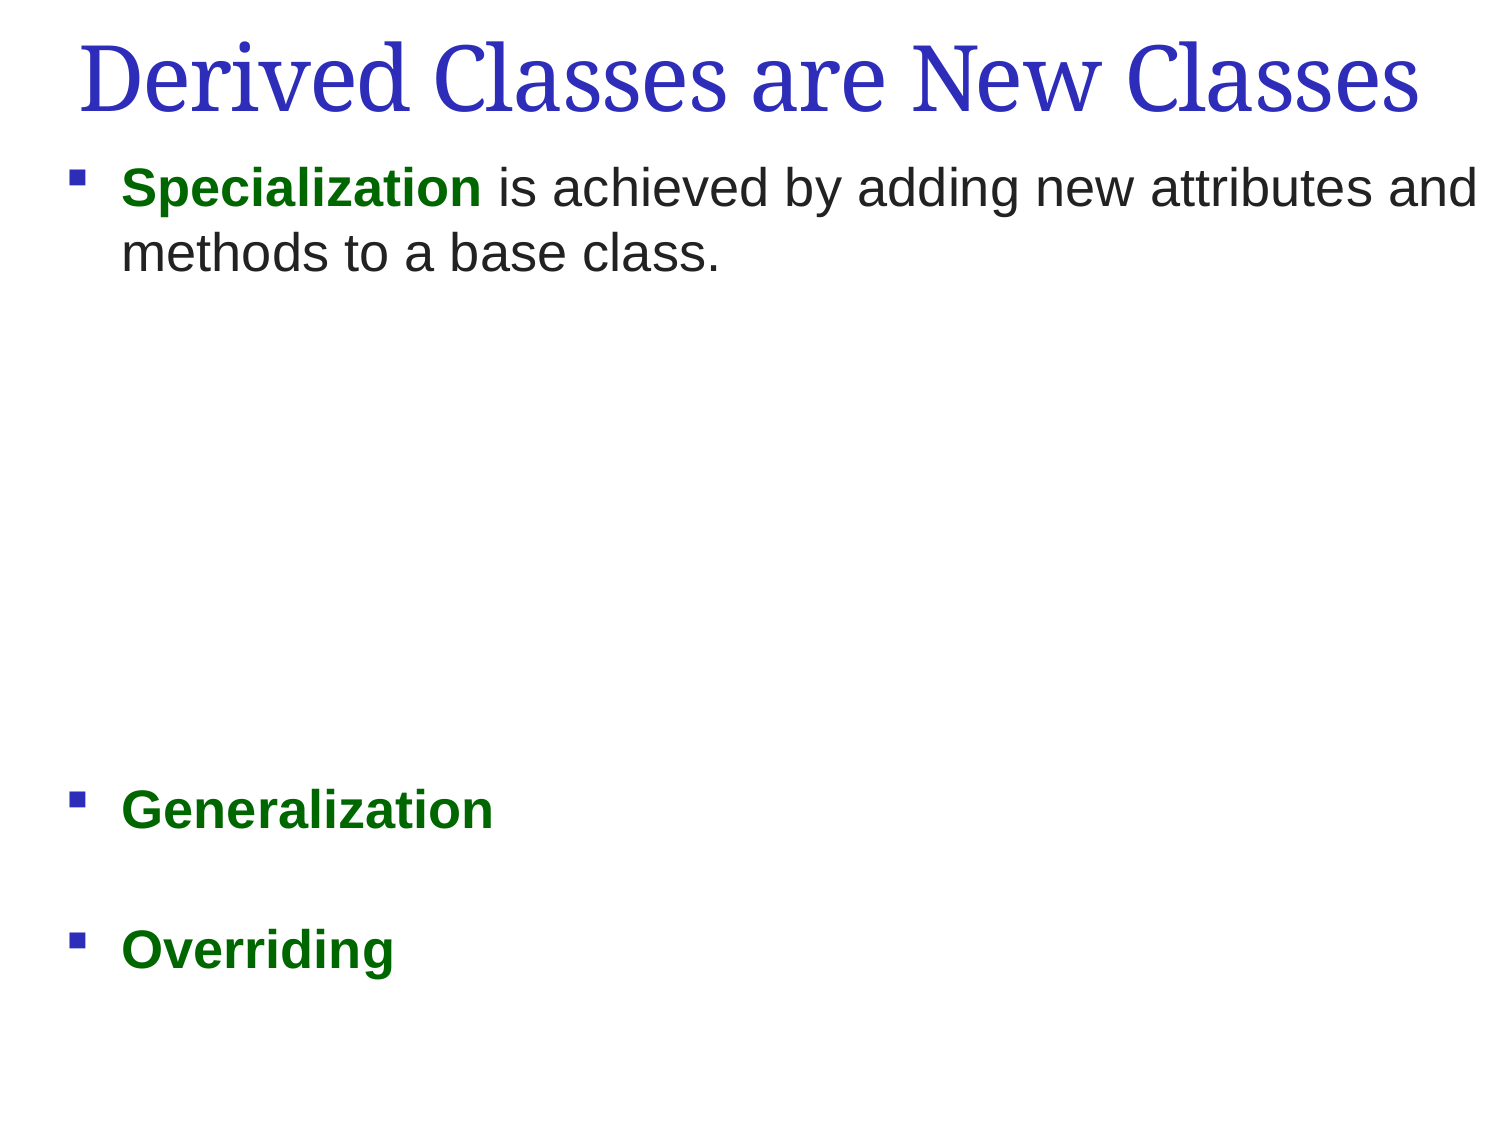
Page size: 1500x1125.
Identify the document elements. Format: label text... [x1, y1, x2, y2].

title Derived Classes are New Classes [0, 12, 1500, 138]
list Specialization is achieved by adding new attributes and methods to a base class. Think of it as subtyping: E, you can take the absolute value of any number. But you can only take the factorial of integers. So the factorial is a specialized method that applied to just a subset of all numbers. And so integers are a specialized subtype of the more generic number type. Although Python does not treat as a subclass of float, the popular Numbers.py module has some of this idea. Generalization removes attributes or methods from a base class. (This is less common, but classes allow it.) Overriding changes implementation from the base class (, + has a different meaning for numbers than strings). You can also add onto the base method using super(). [50, 145, 1500, 1125]
